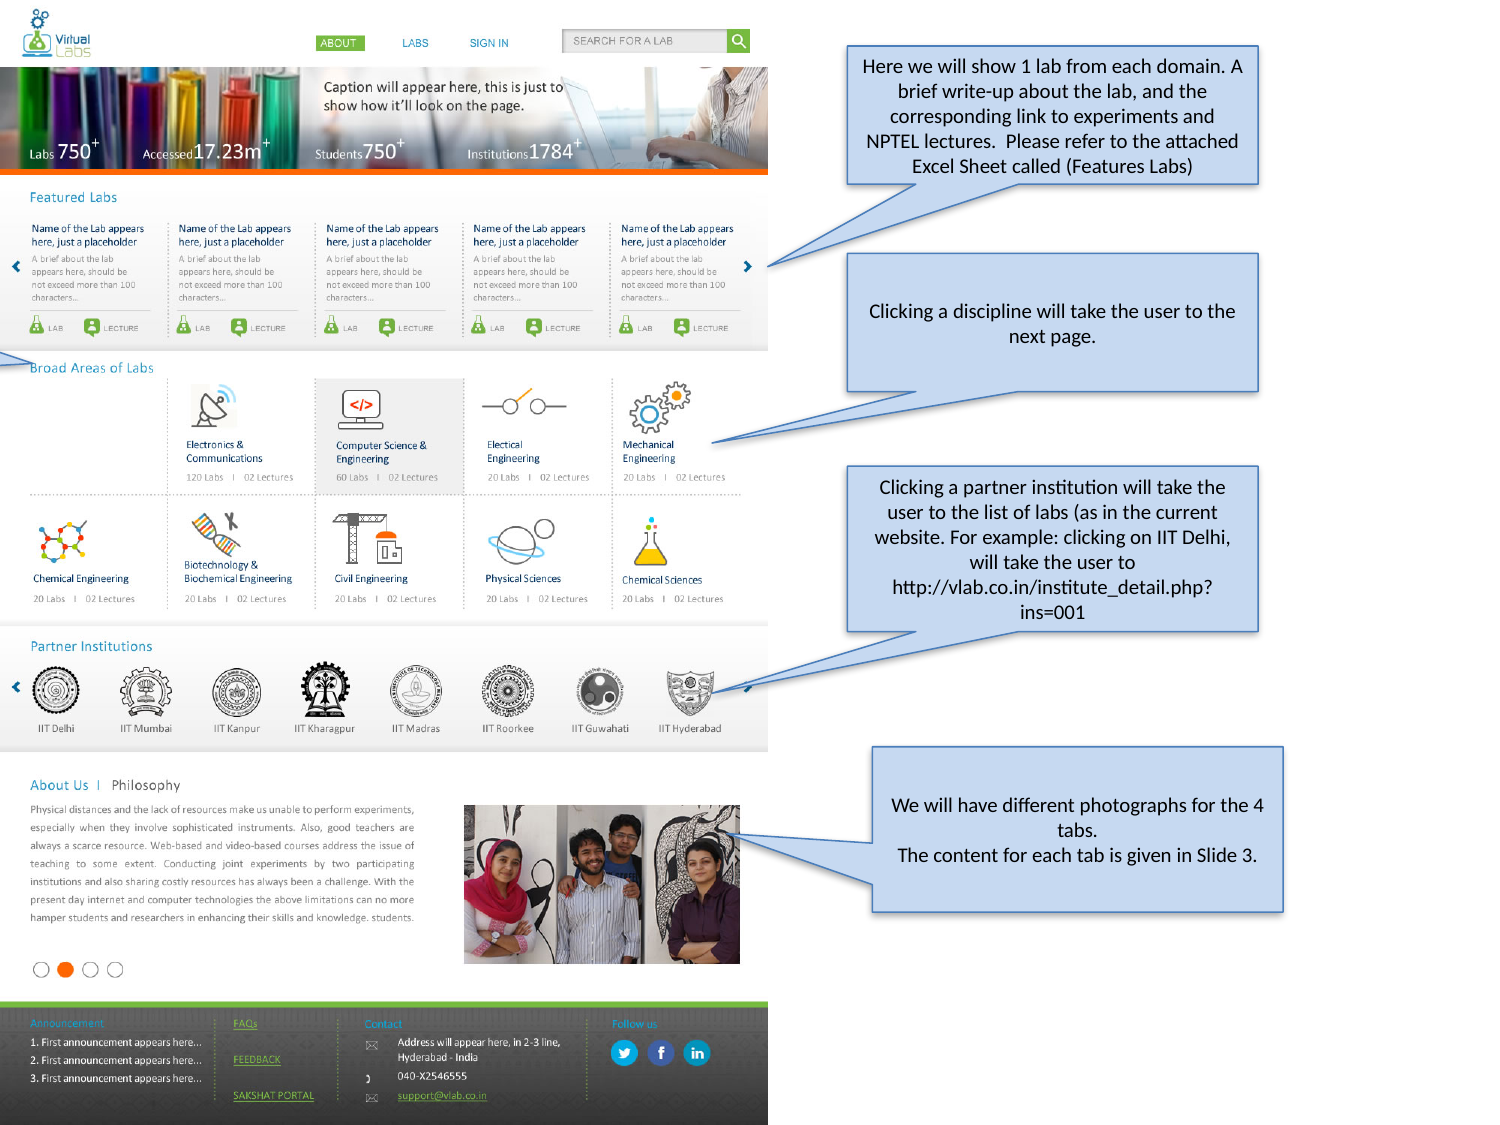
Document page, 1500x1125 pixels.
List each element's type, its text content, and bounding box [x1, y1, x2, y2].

text_box Clicking a discipline will take the user to the next page. [773, 252, 1259, 434]
picture [0, 0, 769, 1125]
text_box Here we will show 1 lab from each domain. A brief write-up about the lab, and the corresponding link to experiments and NPTEL lectures. Please refer to the attached Excel Sheet called (Features Labs) [773, 45, 1259, 266]
text_box We will have different photographs for the 4 tabs. The content for each tab is given in Slide 3. [773, 745, 1284, 913]
text_box Clicking a partner institution will take the user to the list of labs (as in the current website. For example: clicking on IIT Delhi, will take the user to http://vlab.co.in/institute_detail.php?ins=001 [773, 465, 1259, 682]
